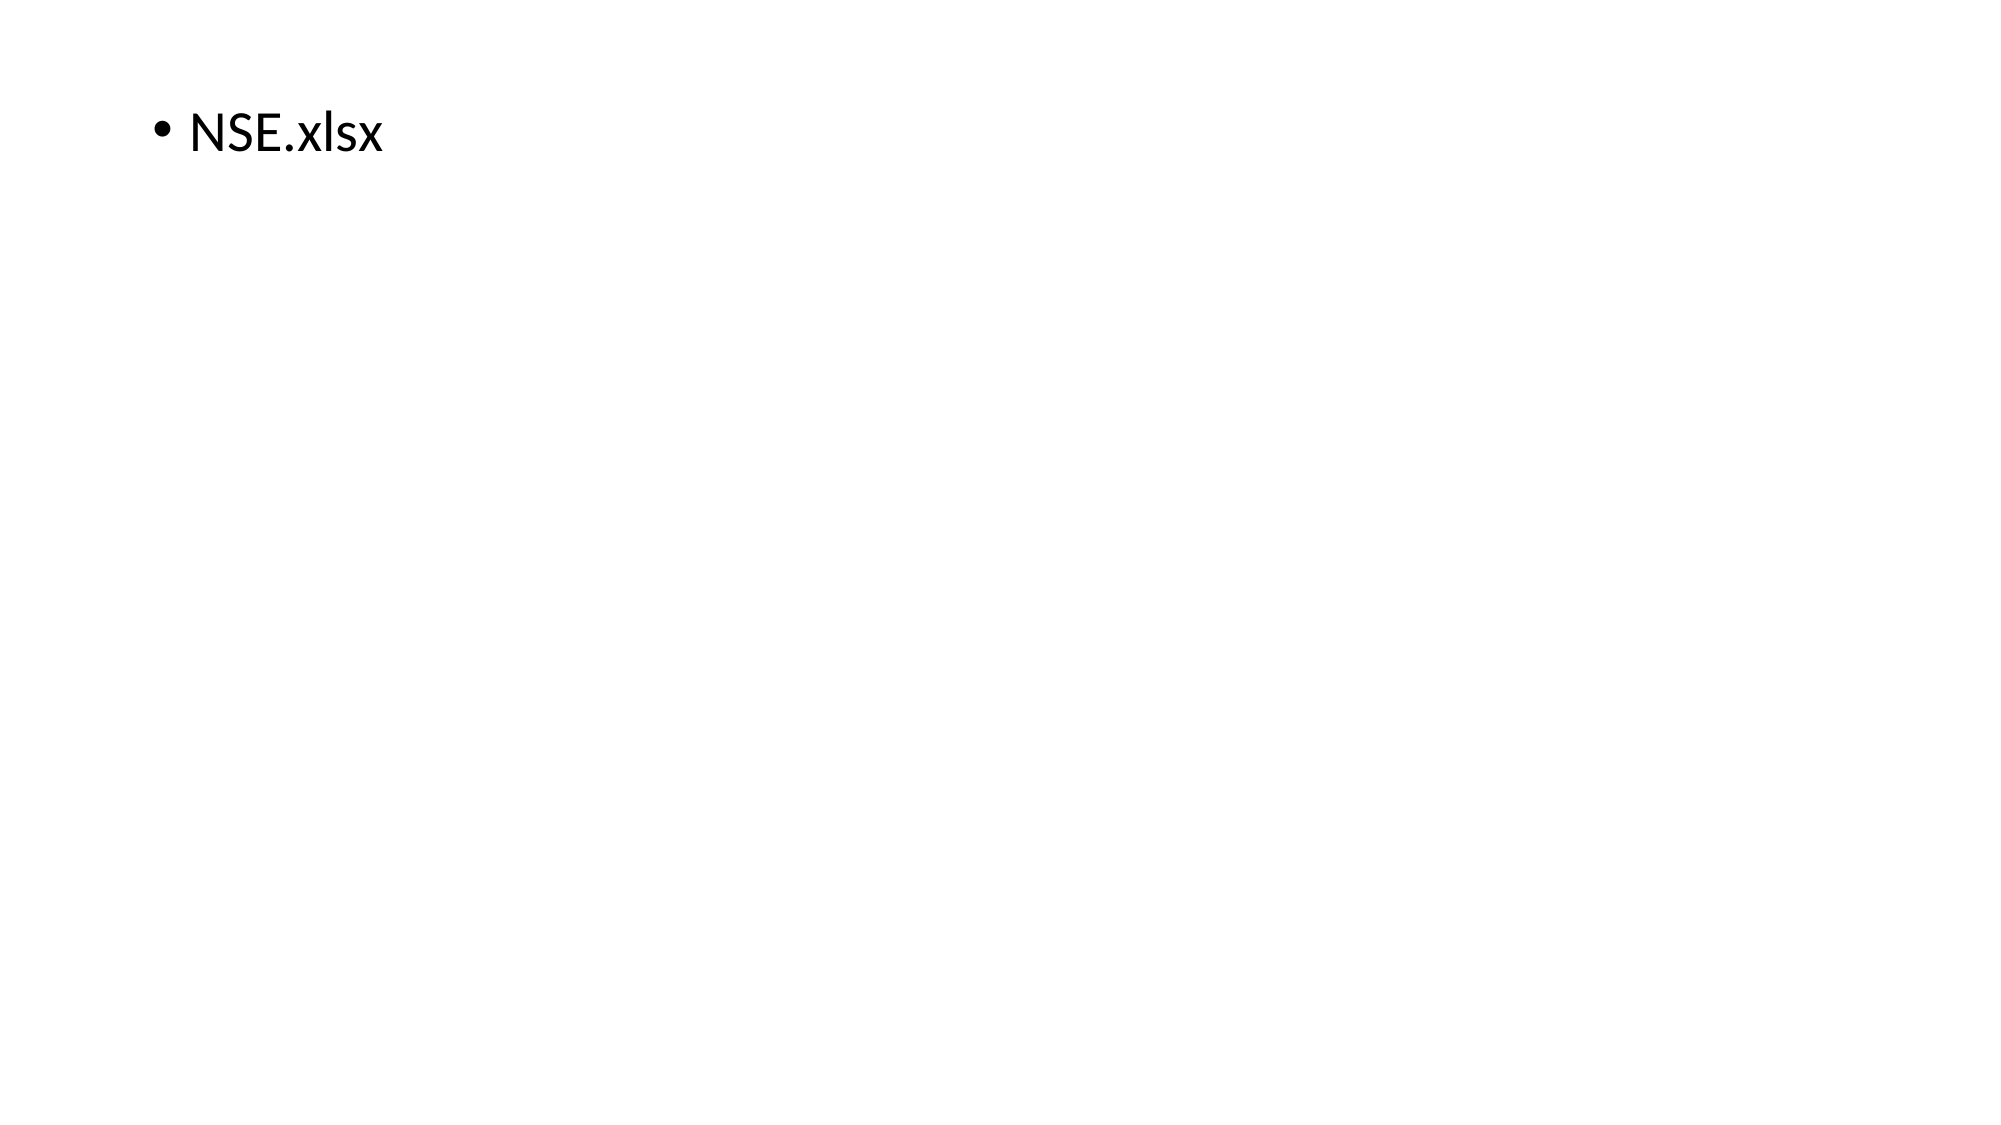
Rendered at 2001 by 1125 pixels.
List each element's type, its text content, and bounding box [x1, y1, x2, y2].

list NSE.xlsx [137, 93, 1863, 1014]
